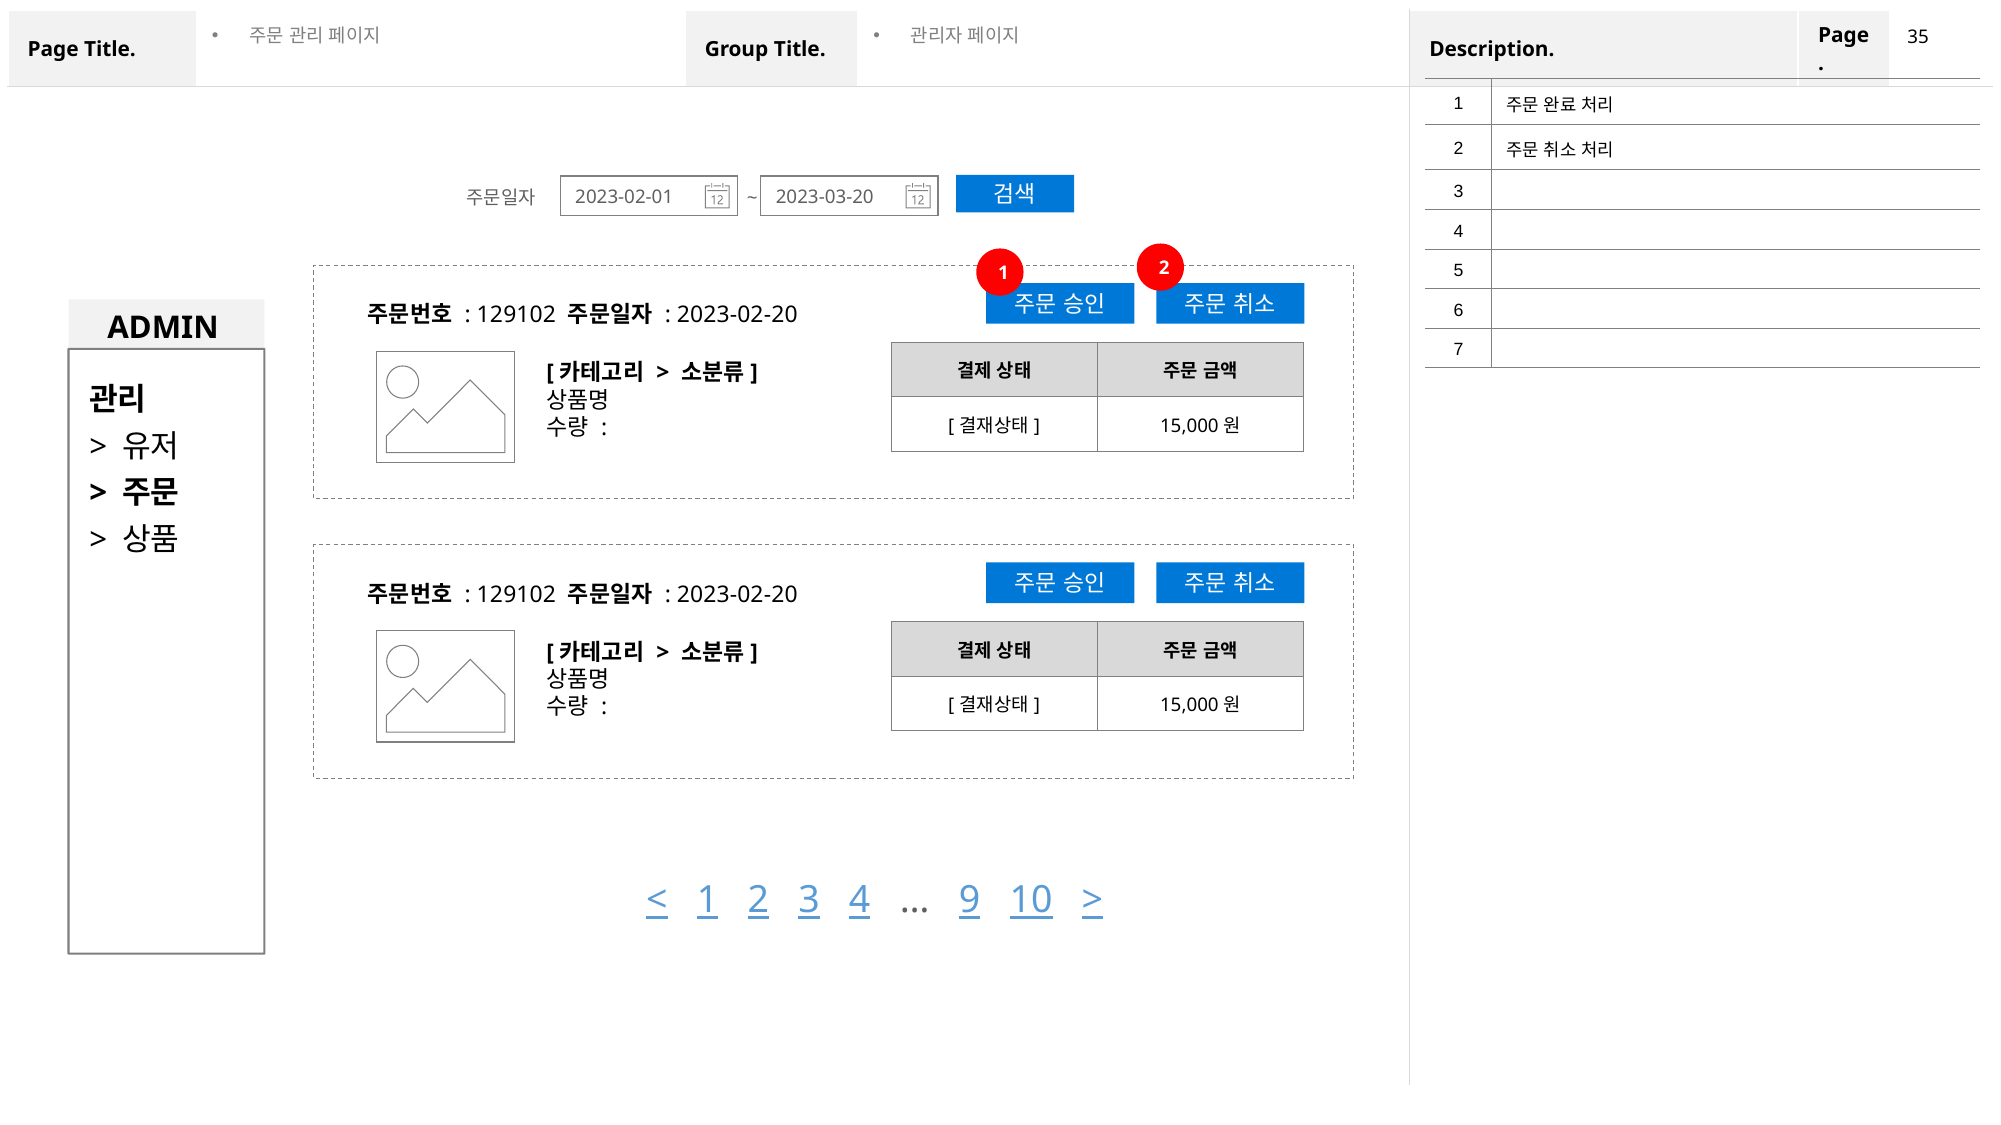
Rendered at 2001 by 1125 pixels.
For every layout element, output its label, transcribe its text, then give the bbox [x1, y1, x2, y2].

text_box 검색 [955, 174, 1075, 213]
text_box [312, 543, 1355, 779]
table_cell 15,000원 [1098, 397, 1303, 451]
text_box [385, 364, 420, 400]
table_header 결제 상태 [892, 622, 1097, 676]
table_cell [1492, 329, 1980, 367]
table_cell [1492, 250, 1980, 288]
table_header 주문 금액 [1098, 343, 1303, 396]
text_box [375, 630, 516, 743]
text_box [312, 264, 1355, 500]
text_box 1 [975, 247, 1025, 297]
text_box 주문번호 : 129102 주문일자 : 2023-02-20 [352, 571, 868, 614]
text_box ADMIN [99, 304, 226, 345]
table_cell 15,000원 [1098, 677, 1303, 730]
table_header 결제 상태 [892, 343, 1097, 396]
table_cell 2 [1425, 125, 1491, 169]
table_cell [1492, 170, 1980, 209]
text_box ~ [733, 177, 771, 218]
text_box [375, 351, 516, 464]
text_box [카테고리 > 소분류] 상품명 수량 : [531, 629, 825, 727]
text_box [카테고리 > 소분류] 상품명 수량 : [531, 350, 825, 448]
table_header 주문 금액 [1098, 622, 1303, 676]
text_box 주문 취소 [1155, 561, 1306, 604]
list 주문 관리 페이지 [196, 18, 684, 55]
table_cell 주문 취소 처리 [1492, 125, 1980, 169]
text_box 주문 승인 [985, 282, 1135, 325]
text_box 주문 승인 [985, 561, 1135, 604]
text_box [68, 299, 265, 348]
text_box 2 [1135, 242, 1186, 292]
text_box [385, 378, 506, 454]
table_cell 4 [1425, 210, 1491, 249]
text_box 주문일자 [466, 176, 564, 218]
table_cell [결재상태] [892, 397, 1097, 451]
text_box 관리 > 유저 > 주문 > 상품 [87, 368, 242, 557]
table_cell 6 [1425, 289, 1491, 328]
table_cell [1492, 289, 1980, 328]
table_cell 3 [1425, 170, 1491, 209]
text_box 주문 취소 [1155, 282, 1306, 325]
list 관리자 페이지 [858, 18, 1405, 55]
text_box < 1 2 3 4 … 9 10 > [634, 869, 1125, 927]
table_cell [결재상태] [892, 677, 1097, 730]
text_box 주문번호 : 129102 주문일자 : 2023-02-20 [352, 292, 868, 335]
text_box [385, 644, 420, 679]
table_header 주문 완료 처리 [1492, 79, 1980, 124]
table_cell 5 [1425, 250, 1491, 288]
text_box 35 [1892, 17, 2000, 58]
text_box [560, 175, 738, 216]
table_cell 7 [1425, 329, 1491, 367]
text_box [760, 175, 939, 216]
table_header 1 [1425, 79, 1491, 124]
table_cell [1492, 210, 1980, 249]
text_box [68, 348, 265, 954]
text_box [385, 657, 506, 734]
